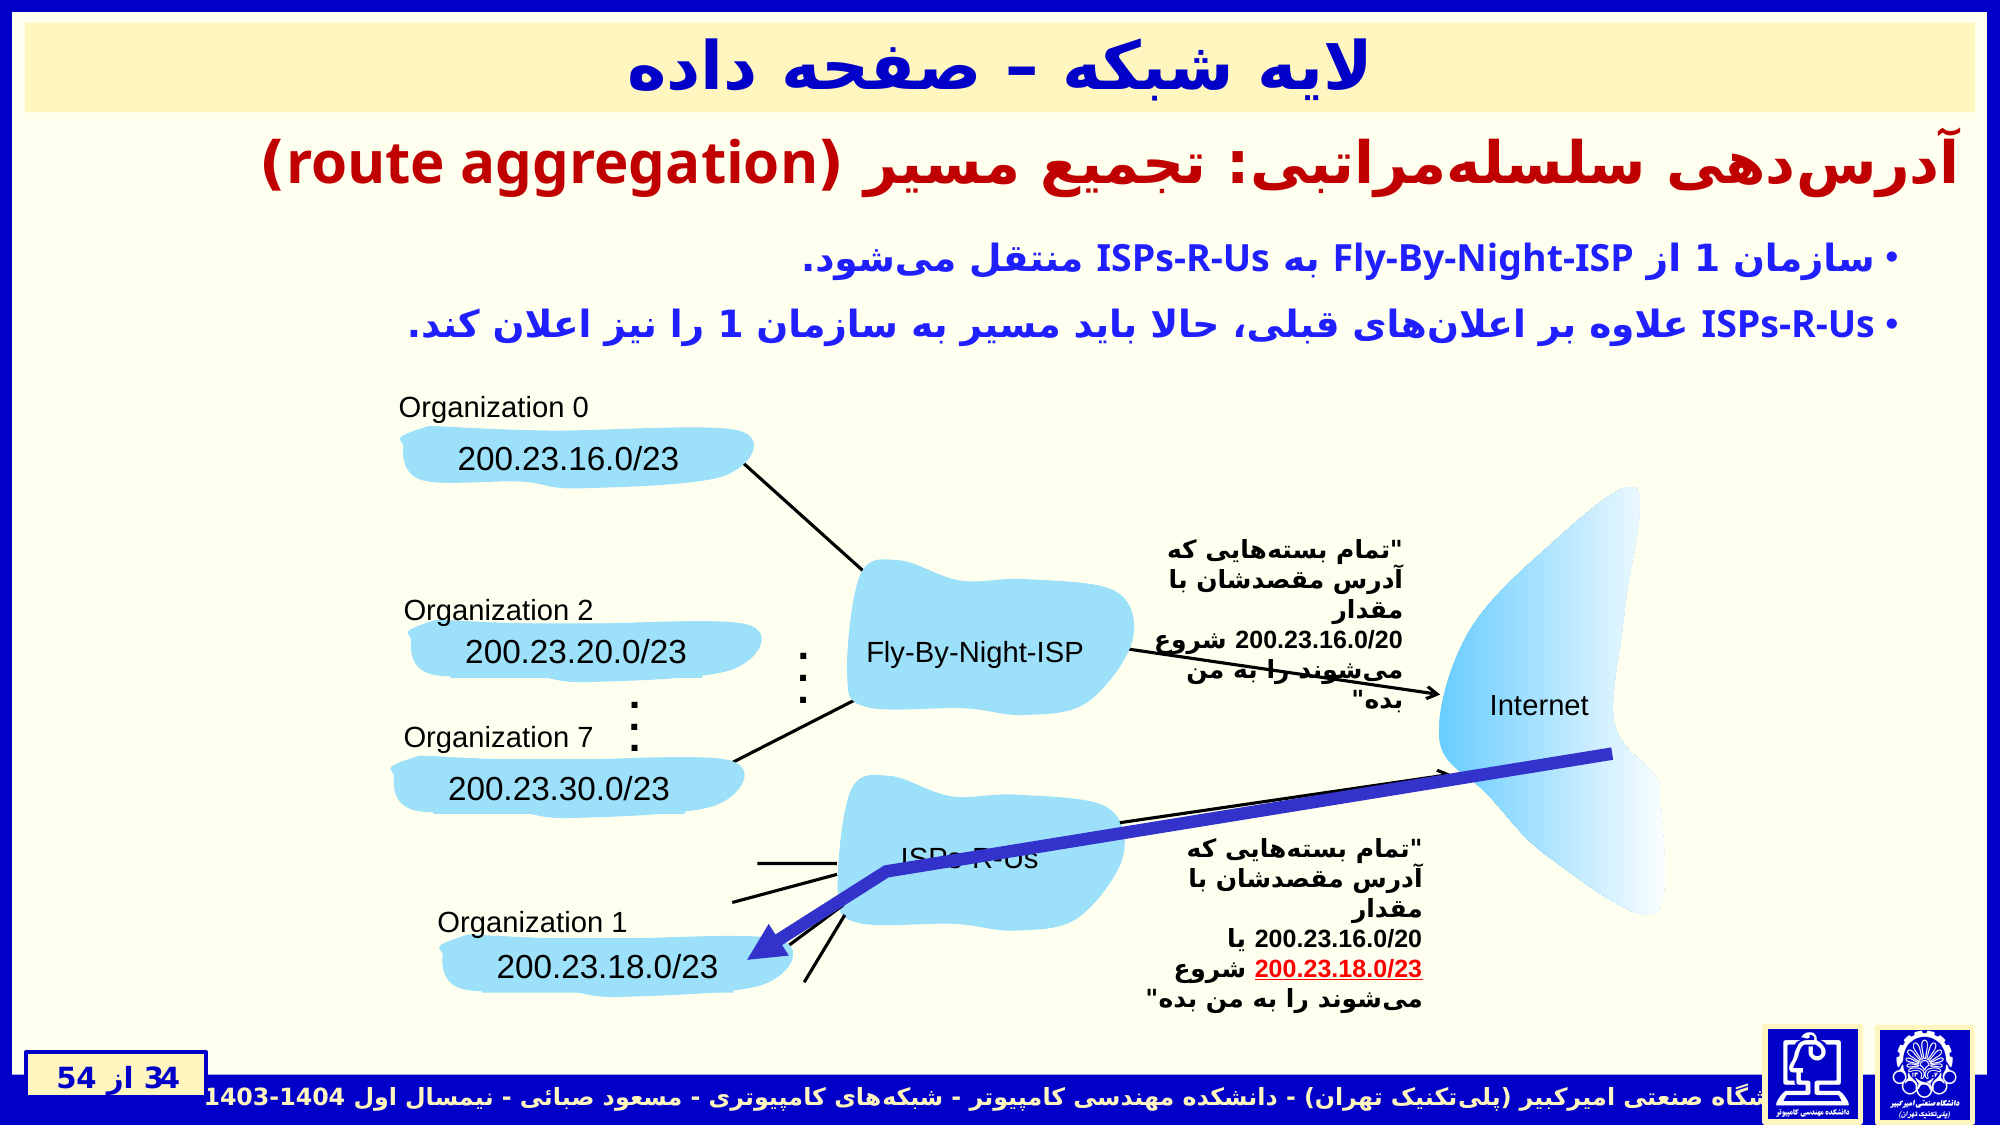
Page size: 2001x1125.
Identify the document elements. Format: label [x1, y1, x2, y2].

text_box [374, 752, 759, 820]
text_box [384, 422, 768, 490]
text_box [423, 896, 808, 999]
text_box [613, 659, 656, 768]
text_box [782, 610, 825, 720]
text_box [0, 0, 2000, 1125]
text_box [392, 616, 776, 684]
